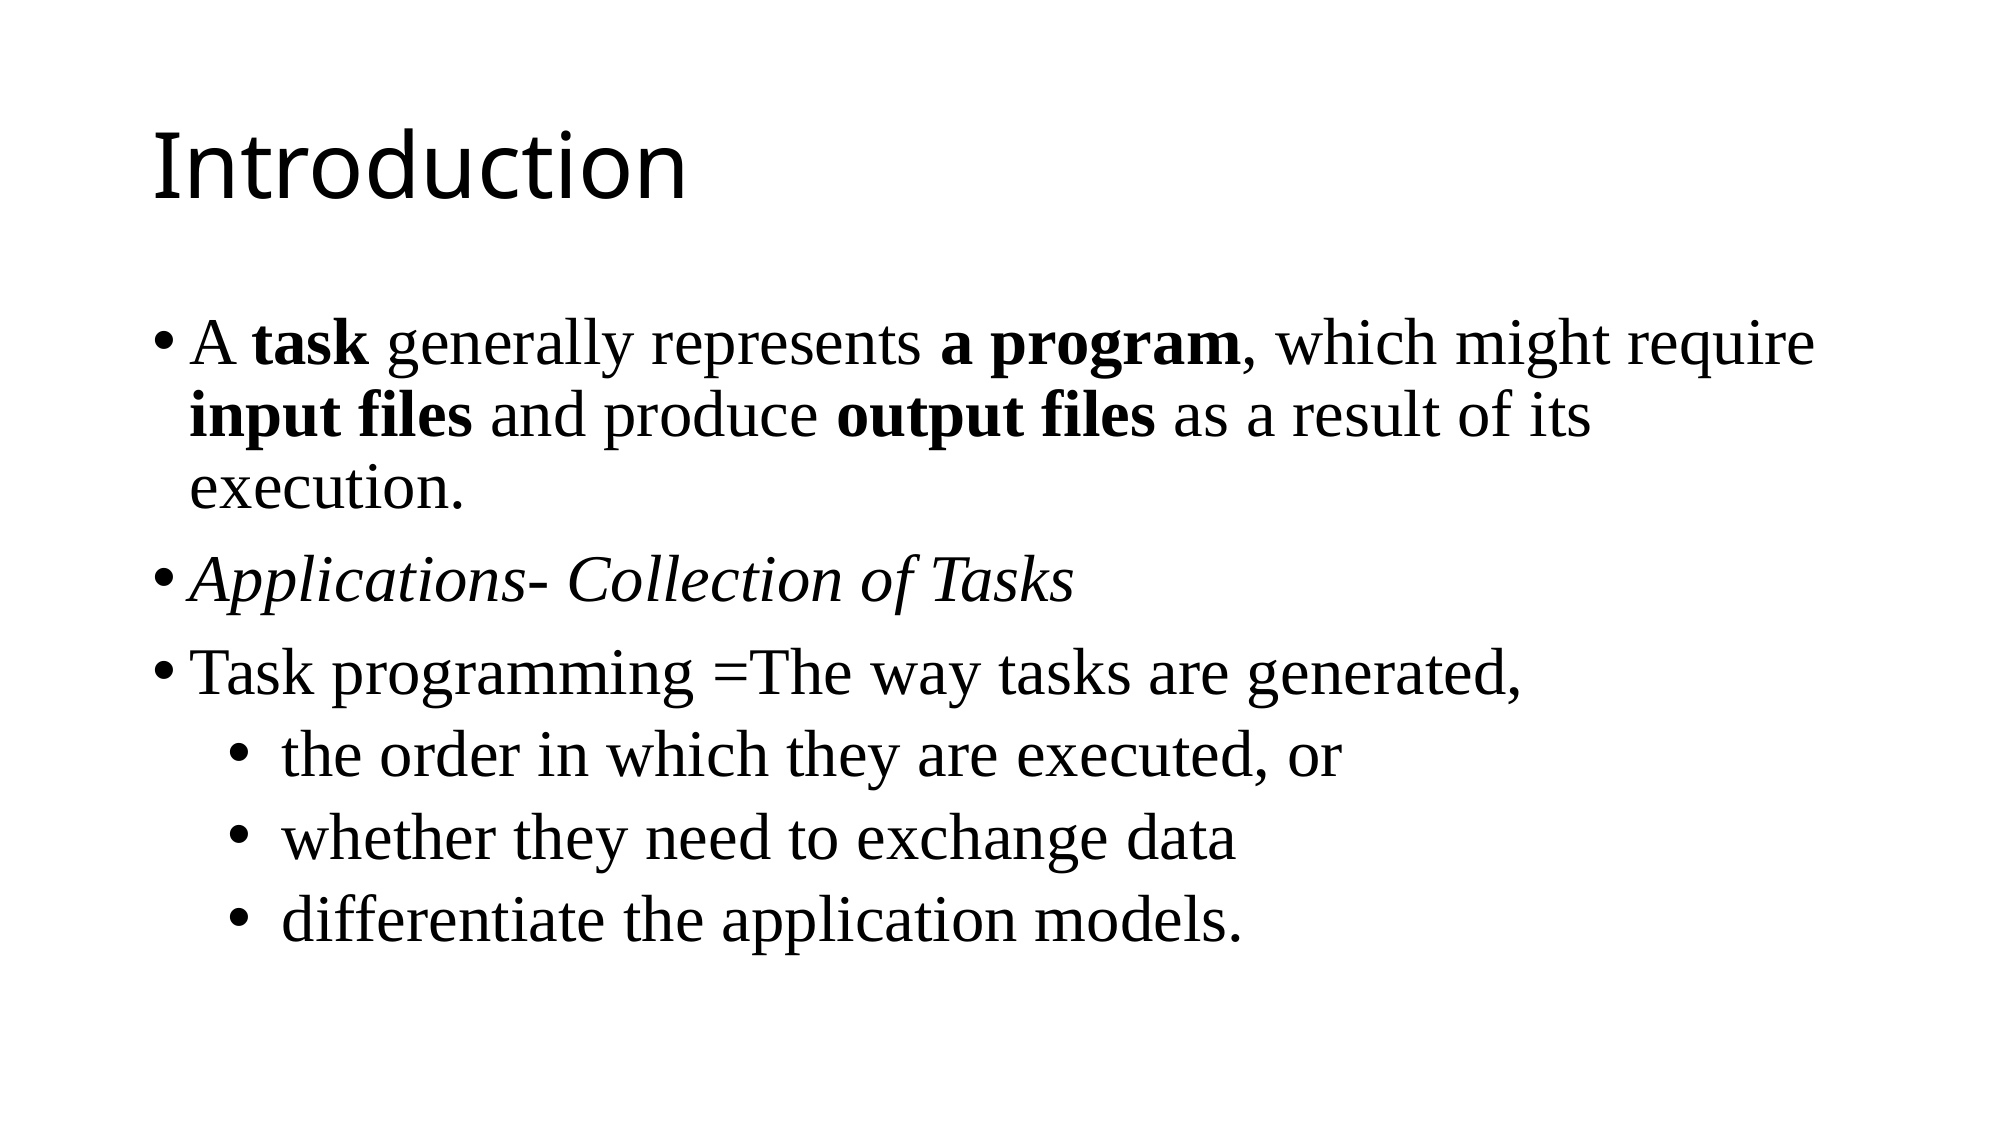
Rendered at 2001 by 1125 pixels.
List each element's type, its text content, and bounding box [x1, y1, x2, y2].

list A task generally represents a program, which might require input files and produce output files as a result of its execution. Applications- Collection of Tasks Task programming =The way tasks are generated, the order in which they are executed, or whether they need to exchange data differentiate the application models. [137, 299, 1863, 1014]
title Introduction [137, 59, 1863, 278]
